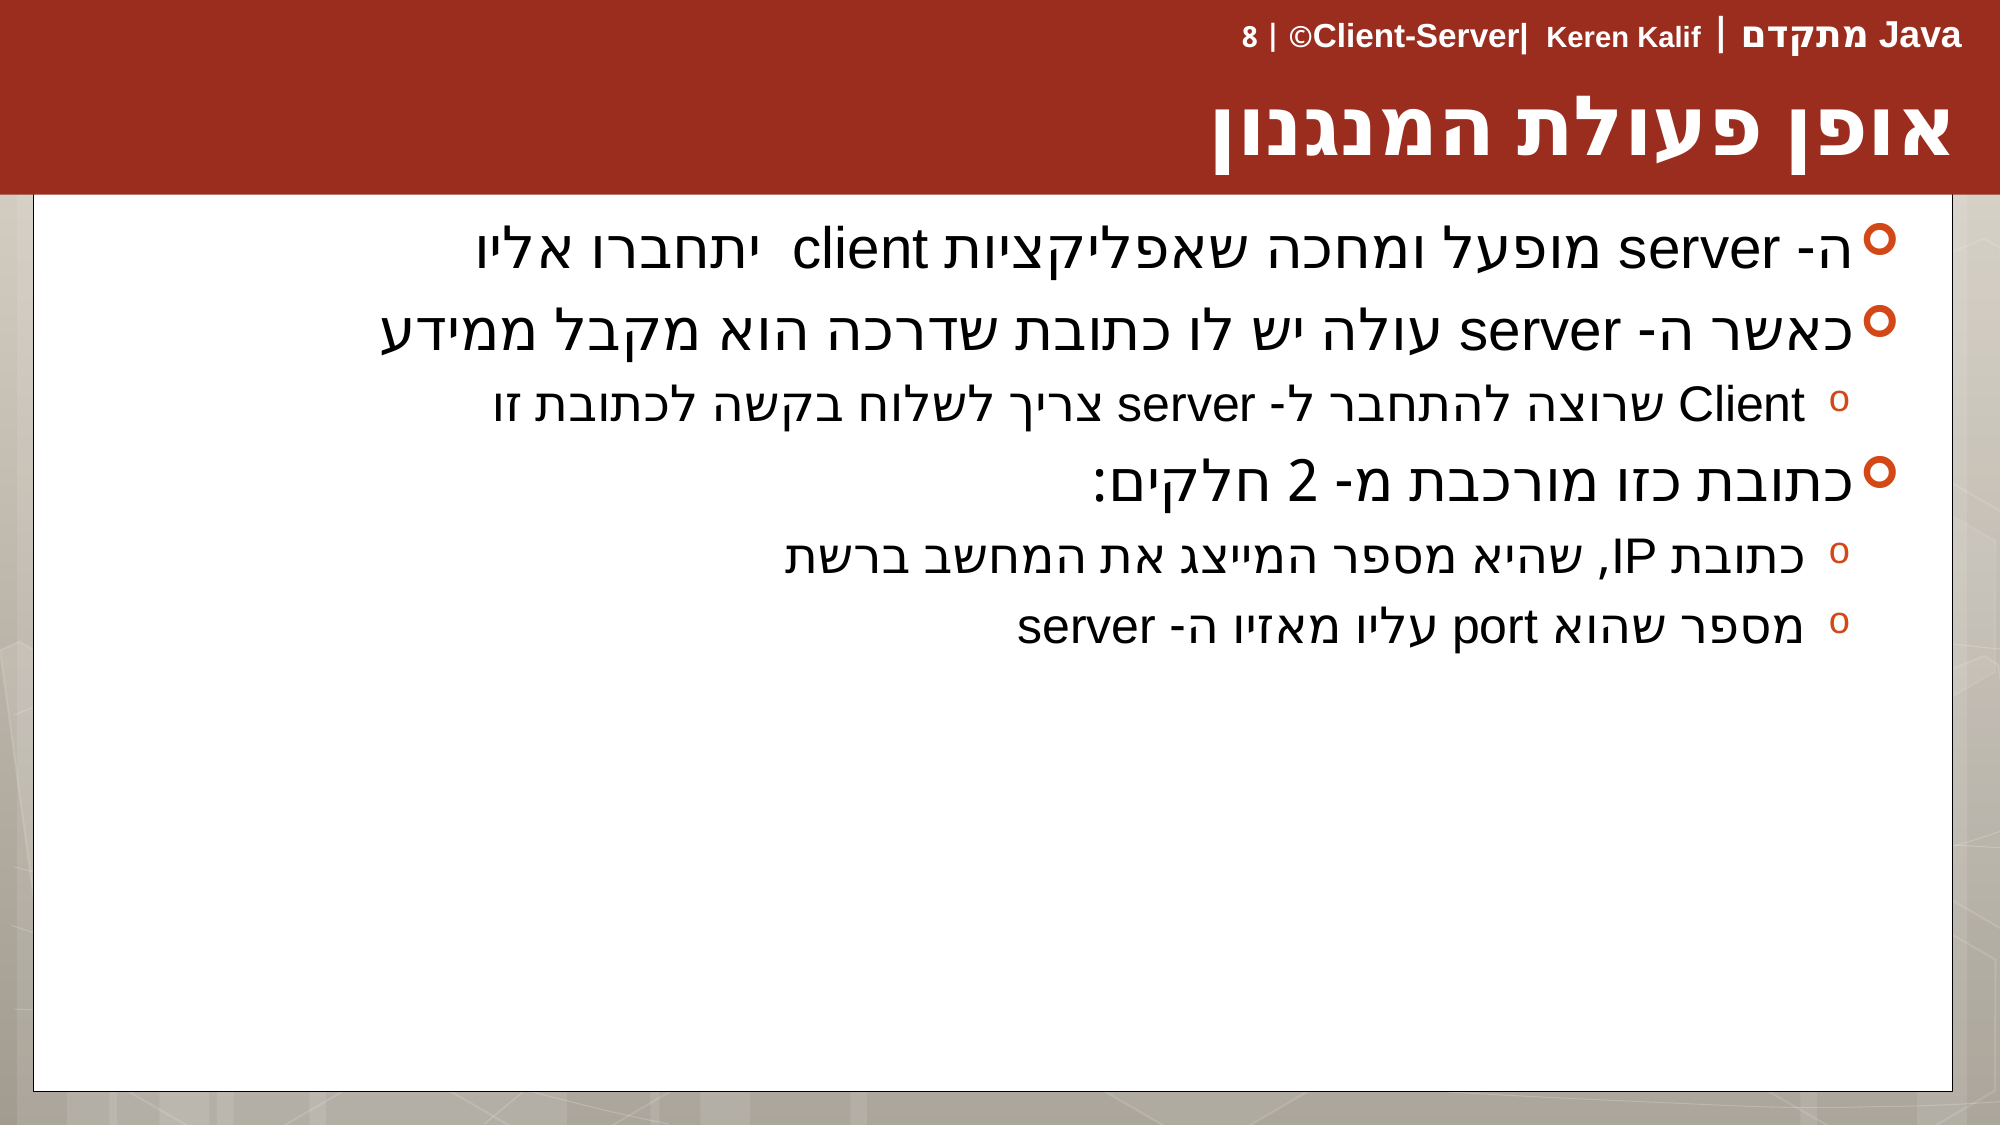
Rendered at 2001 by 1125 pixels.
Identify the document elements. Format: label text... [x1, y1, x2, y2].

list ה- server מופעל ומחכה שאפליקציות client יתחברו אליו כאשר ה- server עולה יש לו כתובת שדרכה הוא מקבל ממידע Client שרוצה להתחבר ל- server צריך לשלוח בקשה לכתובת זו כתובת כזו מורכבת מ- 2 חלקים: כתובת IP, שהיא מספר המייצג את המחשב ברשת מספר שהוא port עליו מאזיו ה- server [52, 202, 1926, 1072]
title אופן פעולת המנגנון [0, 64, 1973, 187]
